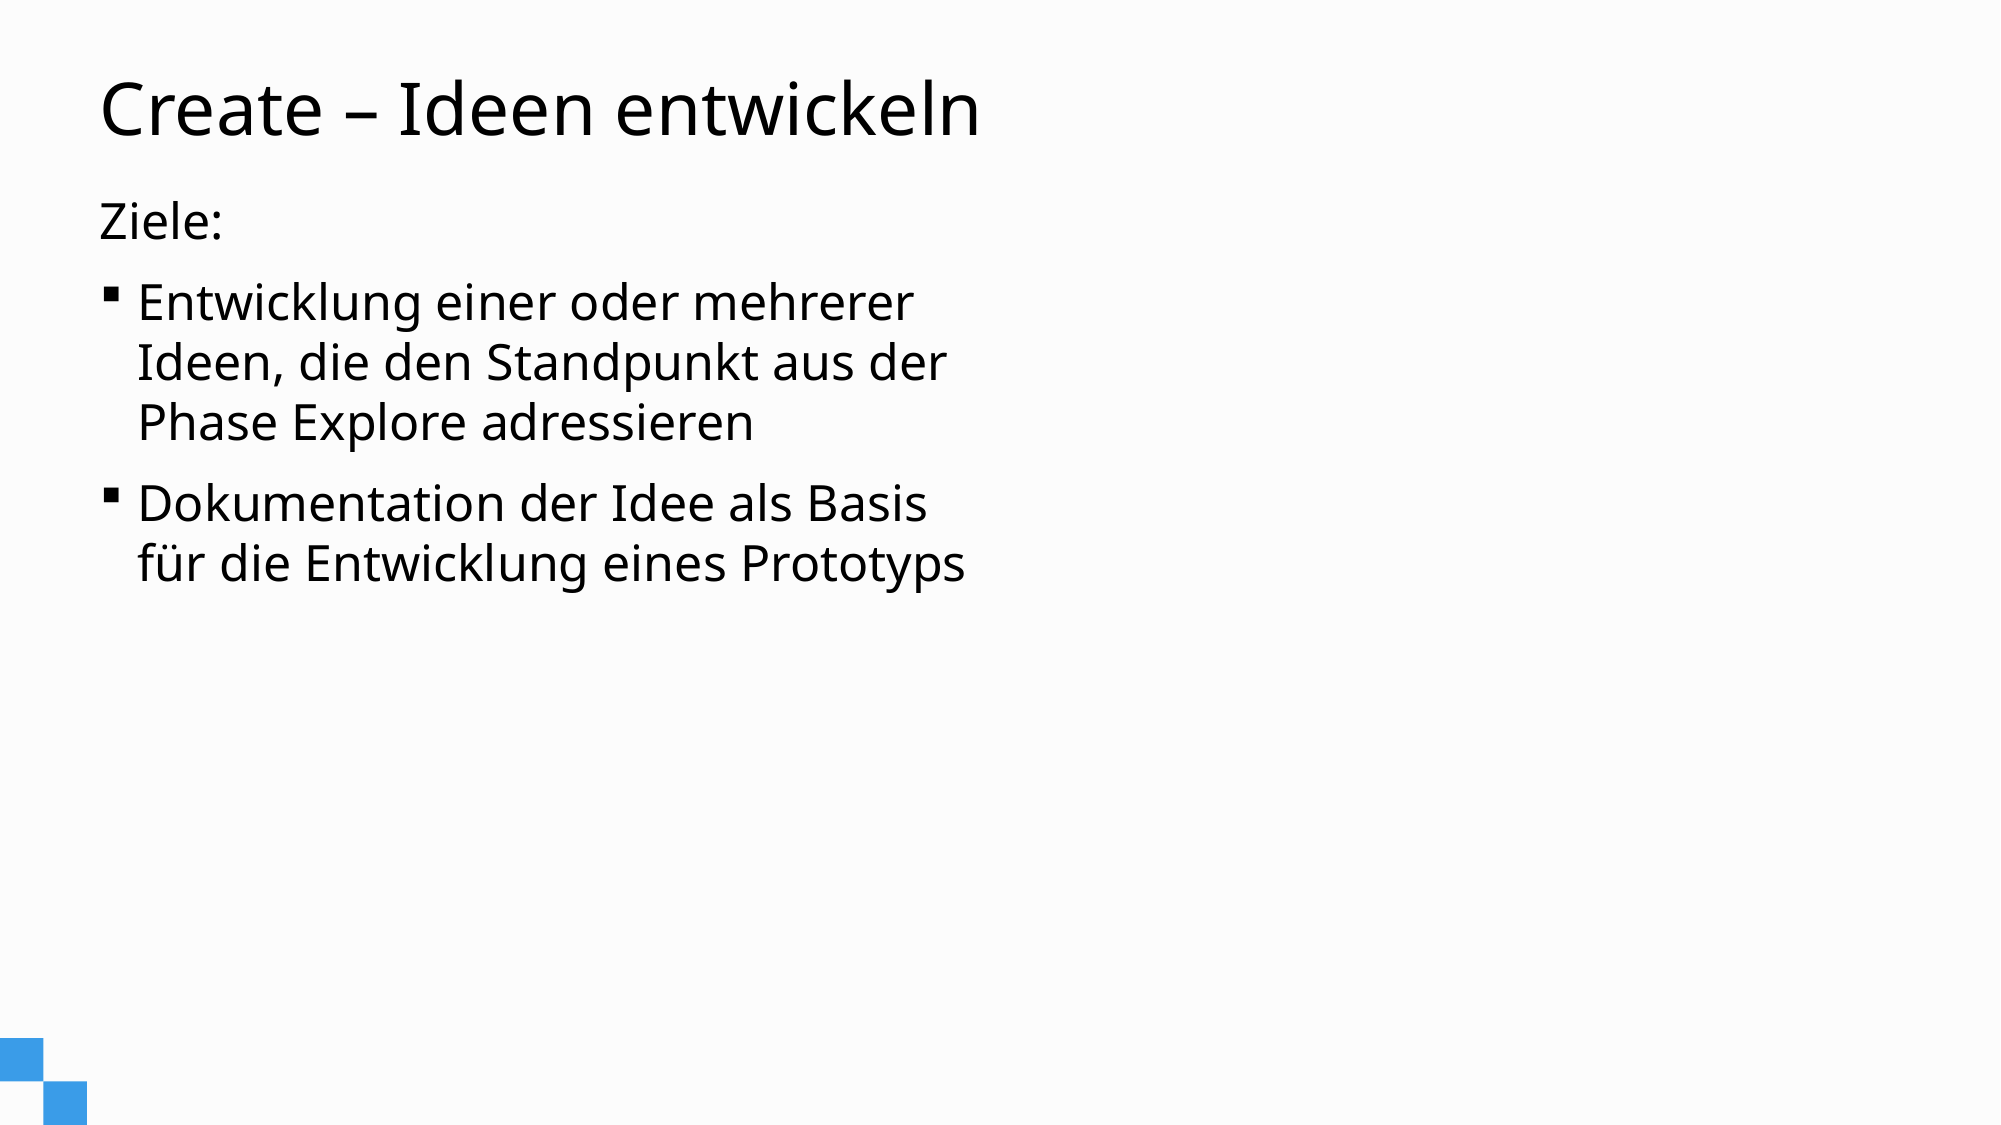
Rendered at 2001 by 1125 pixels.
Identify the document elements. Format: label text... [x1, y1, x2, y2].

title Create – Ideen entwickeln [84, 64, 1810, 132]
list Ziele: Entwicklung einer oder mehrerer Ideen, die den Standpunkt aus der Phase Explore adressieren Dokumentation der Idee als Basis für die Entwicklung eines Prototyps [84, 182, 1000, 897]
